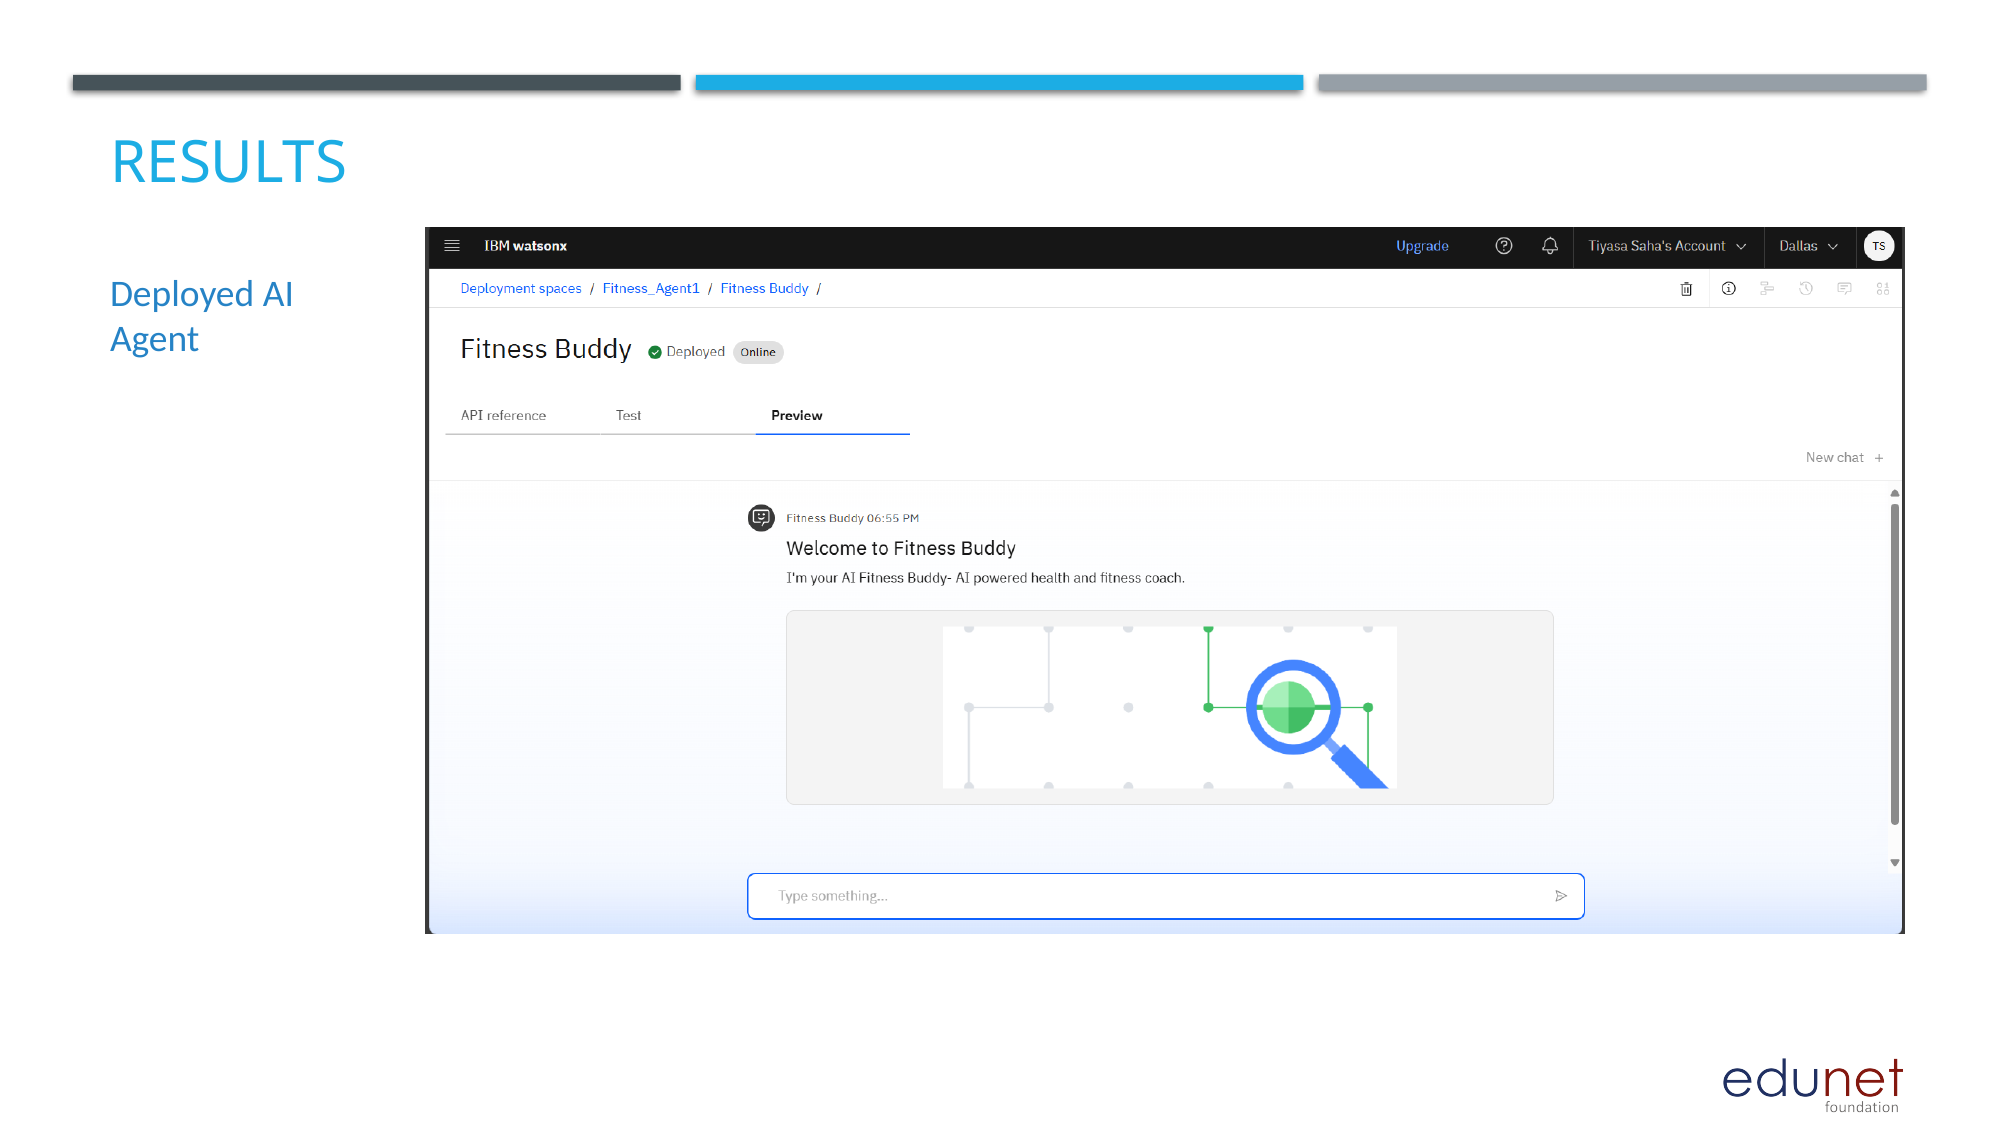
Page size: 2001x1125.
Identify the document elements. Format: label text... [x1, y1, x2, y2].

picture [425, 227, 1906, 935]
title Results [95, 115, 1905, 203]
text_box Deployed AI Agent [95, 261, 404, 366]
picture [1719, 1056, 1905, 1116]
